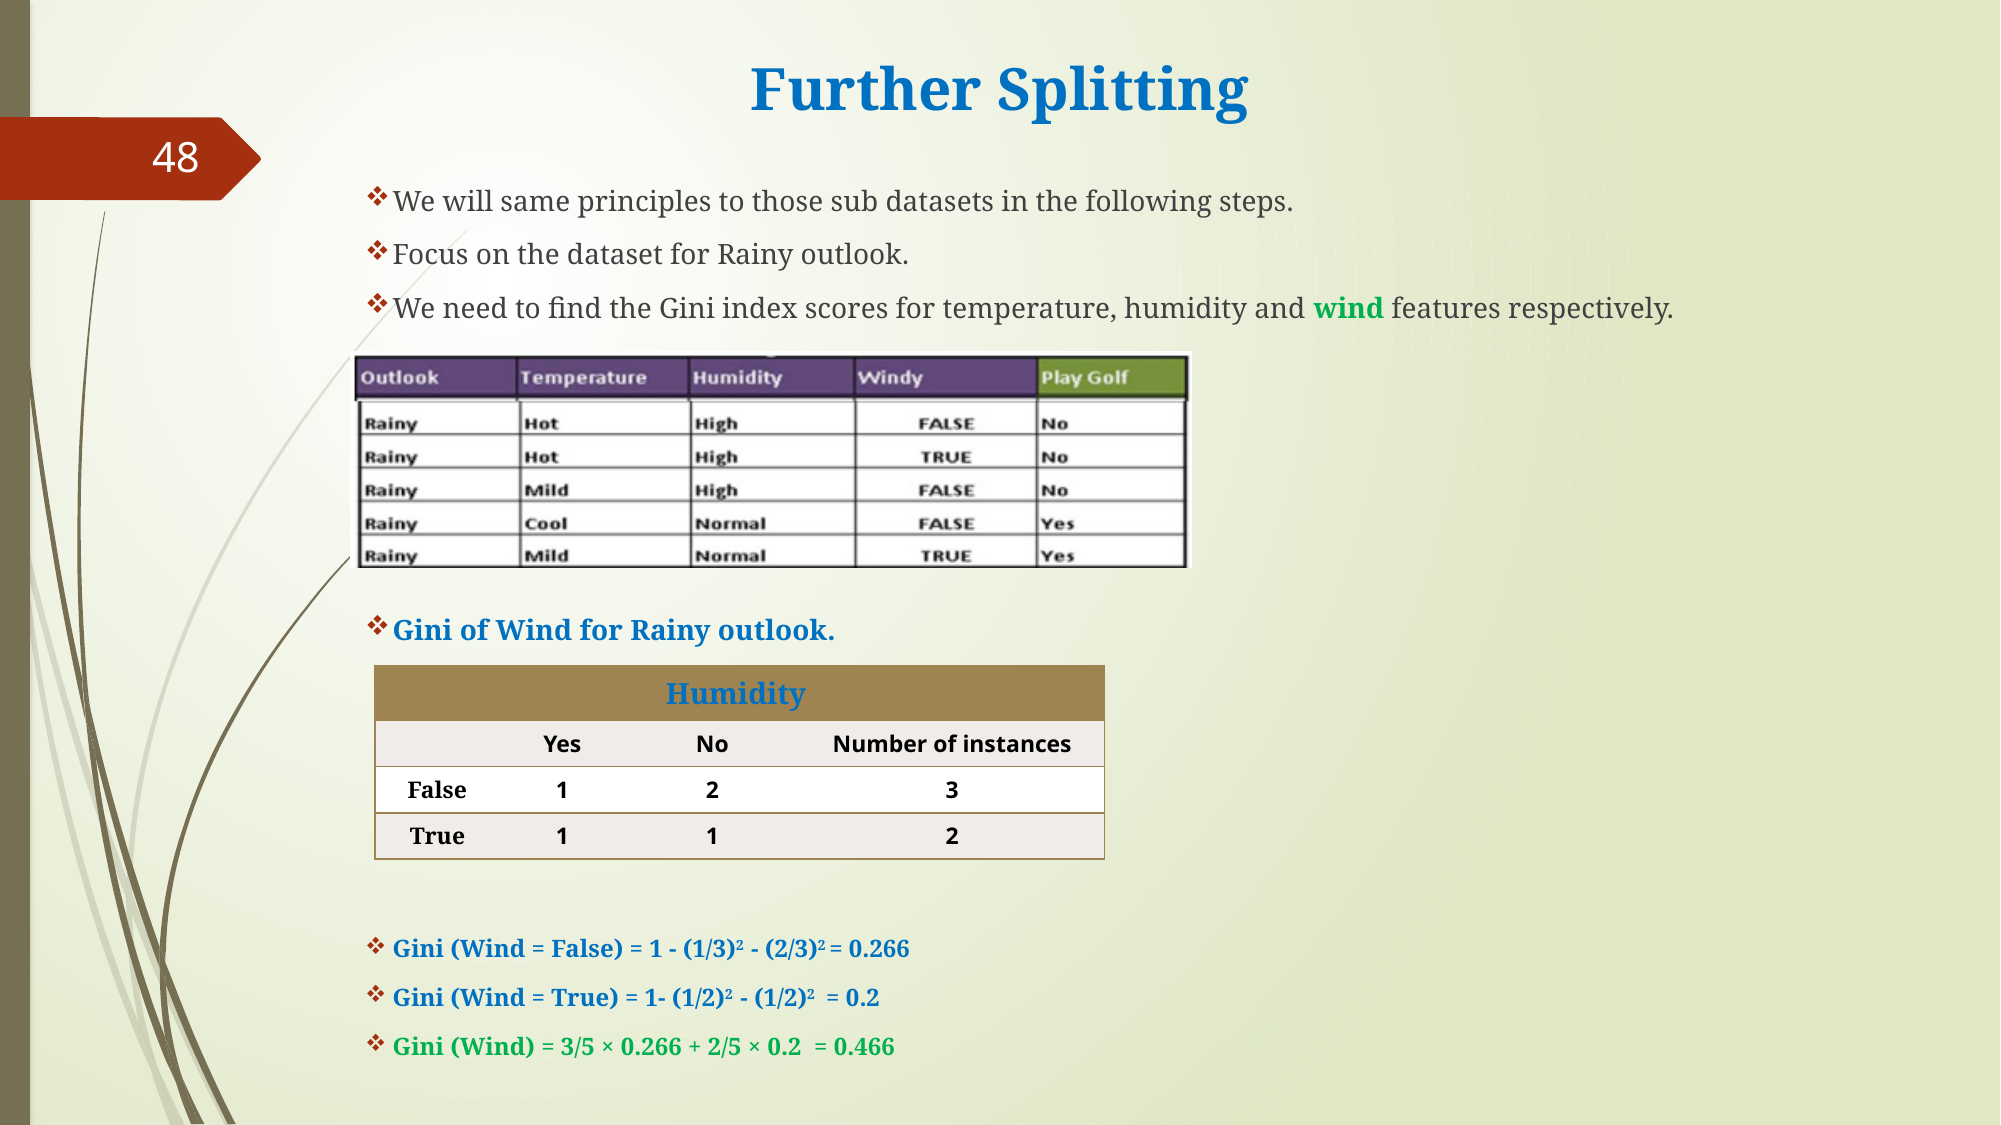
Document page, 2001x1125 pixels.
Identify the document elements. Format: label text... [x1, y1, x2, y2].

table_cell [376, 721, 500, 766]
table_cell 2 [625, 767, 800, 812]
table_cell 1 [500, 767, 625, 812]
list We will same principles to those sub datasets in the following steps. Focus on the dataset for Rainy outlook. We need to find the Gini index scores for temperature, humidity and wind features respectively. Gini of Wind for Rainy outlook. Gini (Wind = False) = 1 - (1/3)2 - (2/3)2 = 0.266 Gini (Wind = True) = 1- (1/2)2 - (1/2)2 = 0.2 Gini (Wind) = 3/5 × 0.266 + 2/5 × 0.2 = 0.466 [350, 175, 1700, 1080]
slide_number 48 [87, 129, 216, 190]
table_header Humidity [376, 666, 1104, 719]
table_cell 1 [500, 814, 625, 858]
table_cell True [376, 814, 500, 858]
table_cell 3 [800, 767, 1104, 812]
table_cell False [376, 767, 500, 812]
table_cell 1 [625, 814, 800, 858]
picture [349, 351, 1192, 568]
title Further Splitting [324, 45, 1675, 164]
table_cell Number of instances [800, 721, 1104, 766]
table_cell No [625, 721, 800, 766]
table_cell Yes [500, 721, 625, 766]
table_cell 2 [800, 814, 1104, 858]
